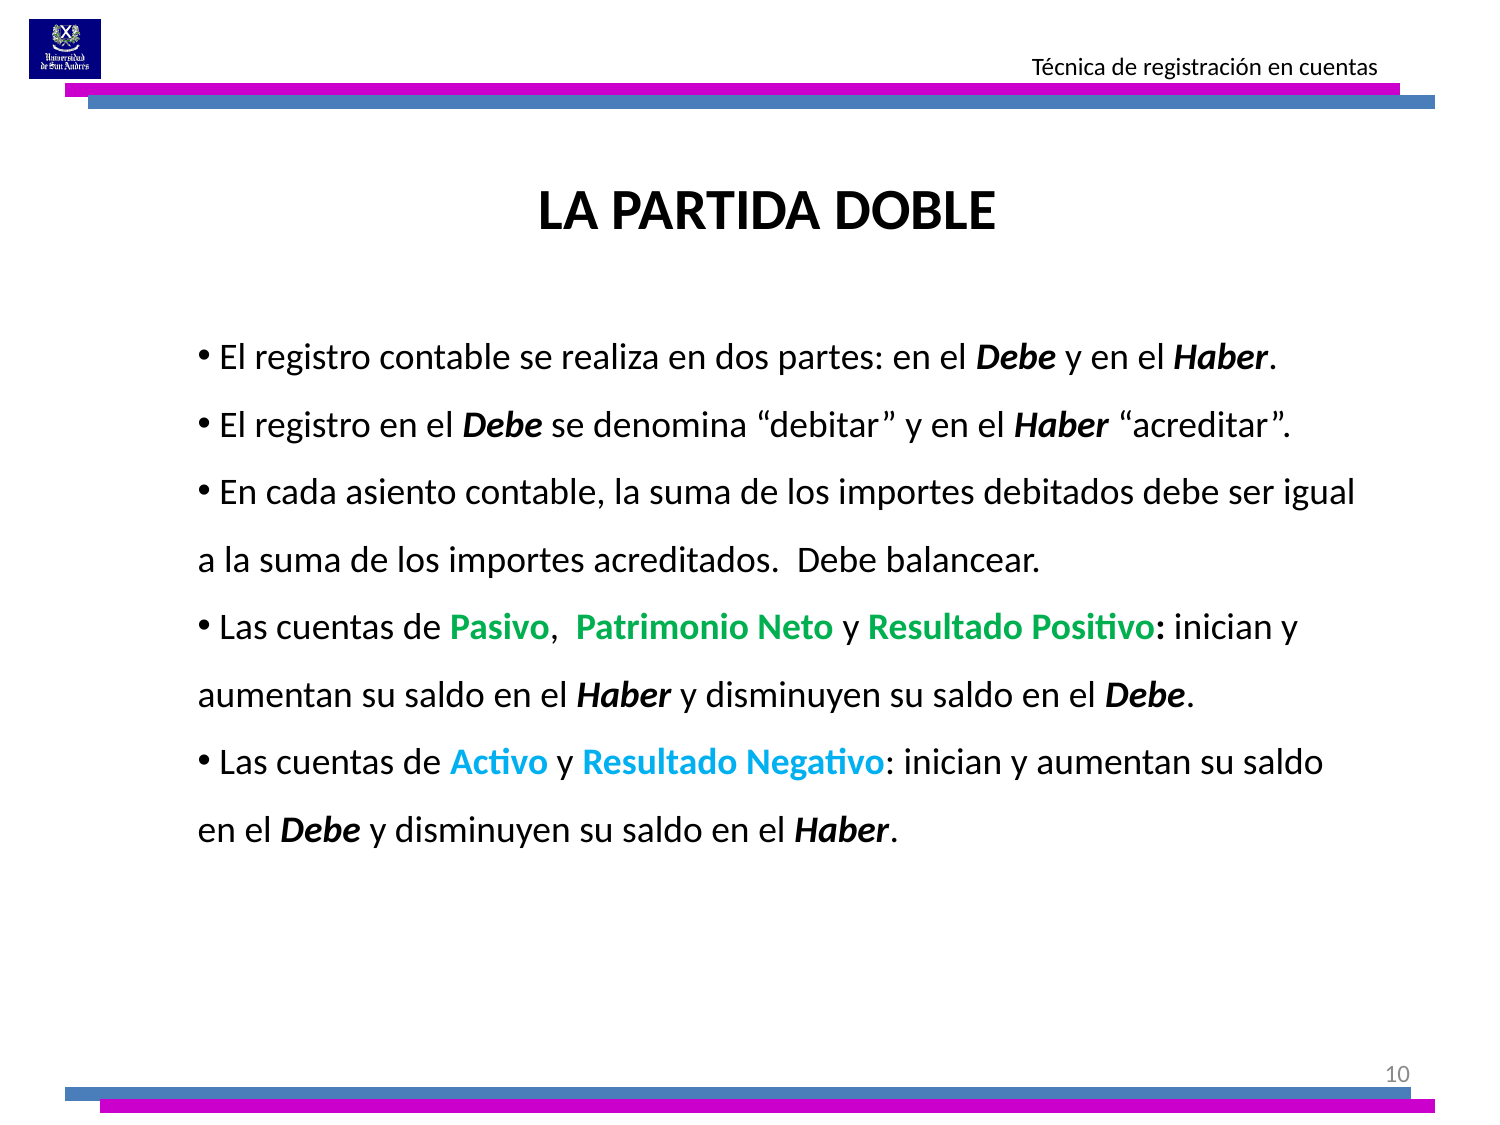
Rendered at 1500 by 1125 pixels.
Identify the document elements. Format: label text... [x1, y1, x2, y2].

text_box El registro contable se realiza en dos partes: en el Debe y en el Haber. El registro en el Debe se denomina “debitar” y en el Haber “acreditar”. En cada asiento contable, la suma de los importes debitados debe ser igual a la suma de los importes acreditados. Debe balancear. Las cuentas de Pasivo, Patrimonio Neto y Resultado Positivo: inician y aumentan su saldo en el Haber y disminuyen su saldo en el Debe. Las cuentas de Activo y Resultado Negativo: inician y aumentan su saldo en el Debe y disminuyen su saldo en el Haber. [182, 302, 1376, 903]
slide_number 10 [1074, 1042, 1425, 1099]
picture [29, 18, 101, 79]
title LA PARTIDA DOBLE [123, 137, 1412, 275]
text_box Técnica de registración en cuentas [643, 42, 1394, 88]
